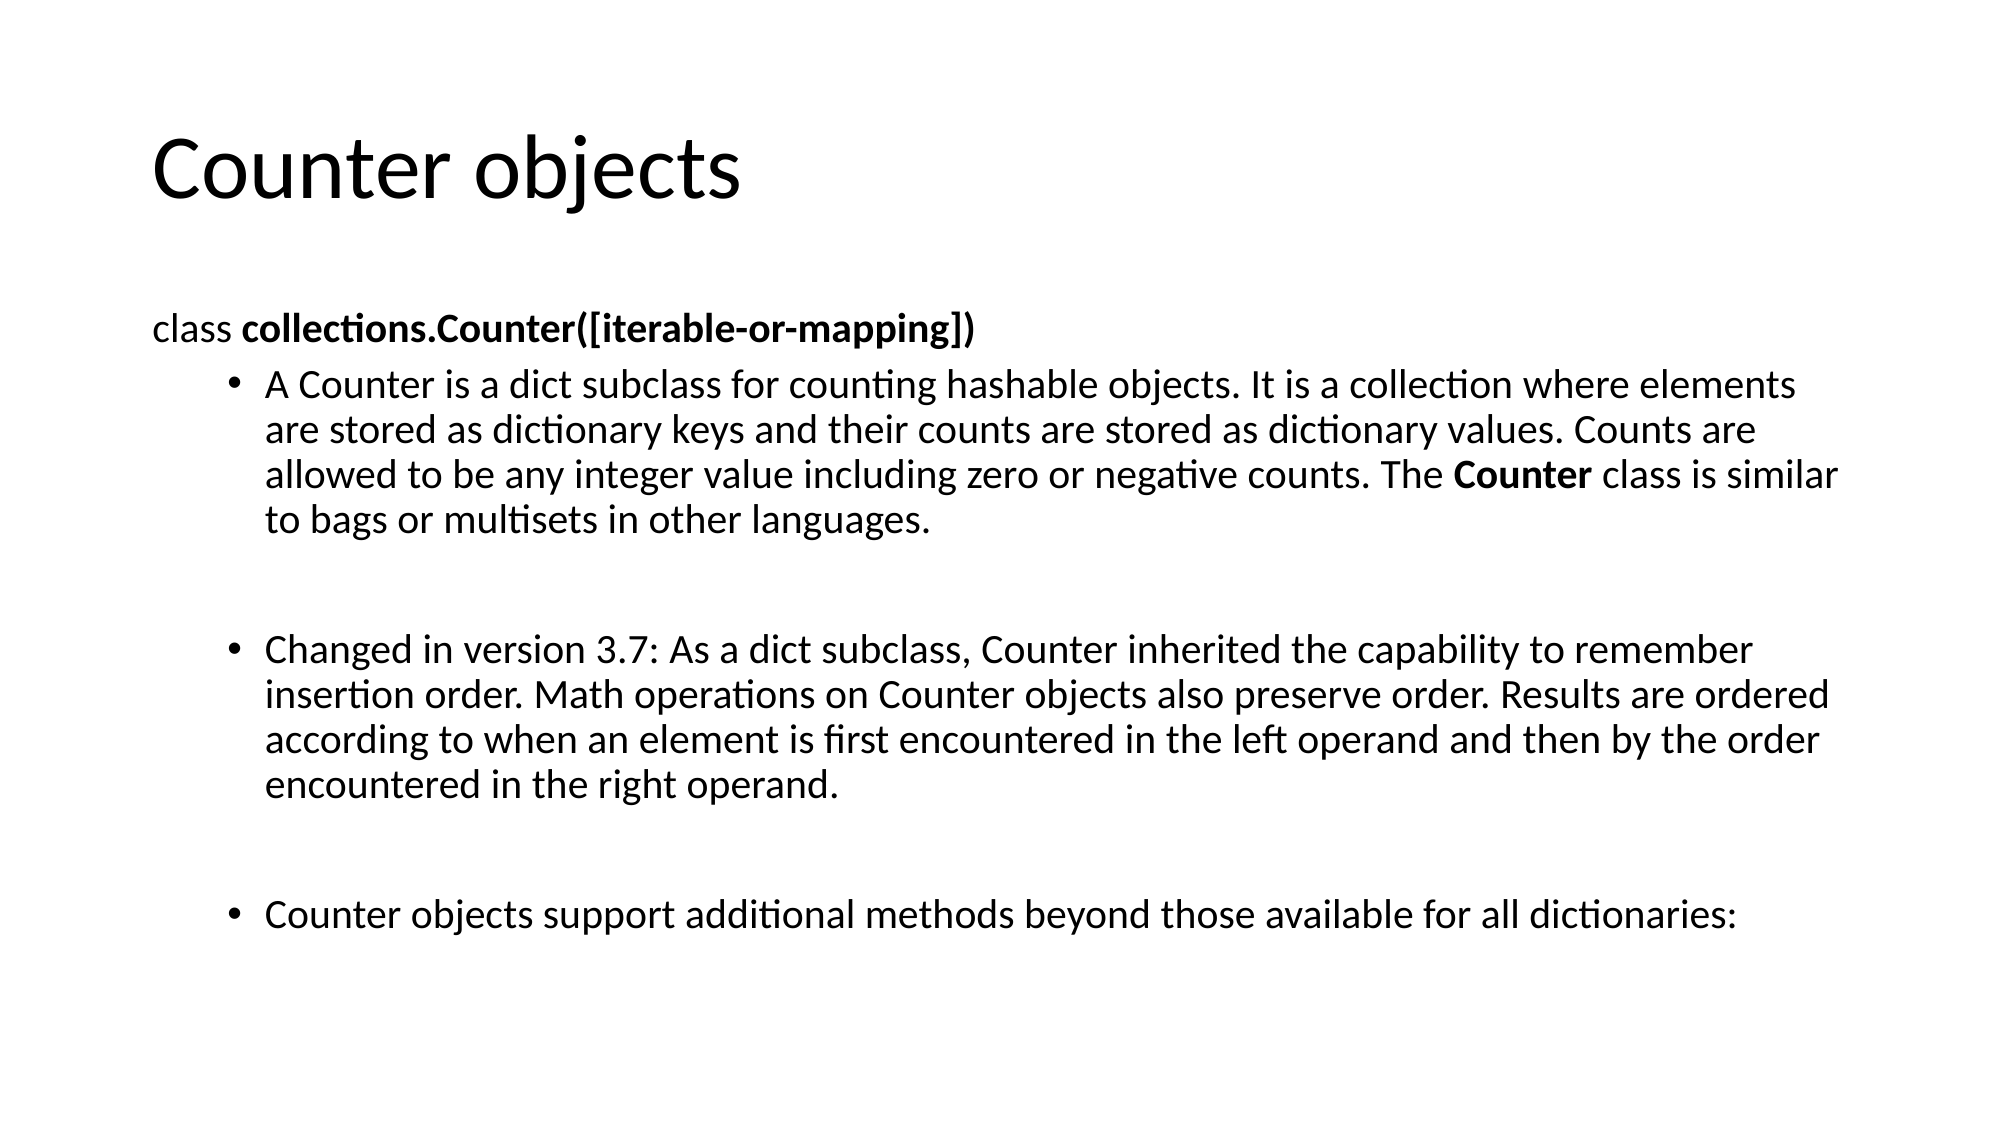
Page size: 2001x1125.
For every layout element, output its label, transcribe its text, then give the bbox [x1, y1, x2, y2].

title Counter objects [137, 59, 1863, 278]
list class collections.Counter([iterable-or-mapping]) A Counter is a dict subclass for counting hashable objects. It is a collection where elements are stored as dictionary keys and their counts are stored as dictionary values. Counts are allowed to be any integer value including zero or negative counts. The Counter class is similar to bags or multisets in other languages. Changed in version 3.7: As a dict subclass, Counter inherited the capability to remember insertion order. Math operations on Counter objects also preserve order. Results are ordered according to when an element is first encountered in the left operand and then by the order encountered in the right operand. Counter objects support additional methods beyond those available for all dictionaries: [137, 299, 1863, 1014]
